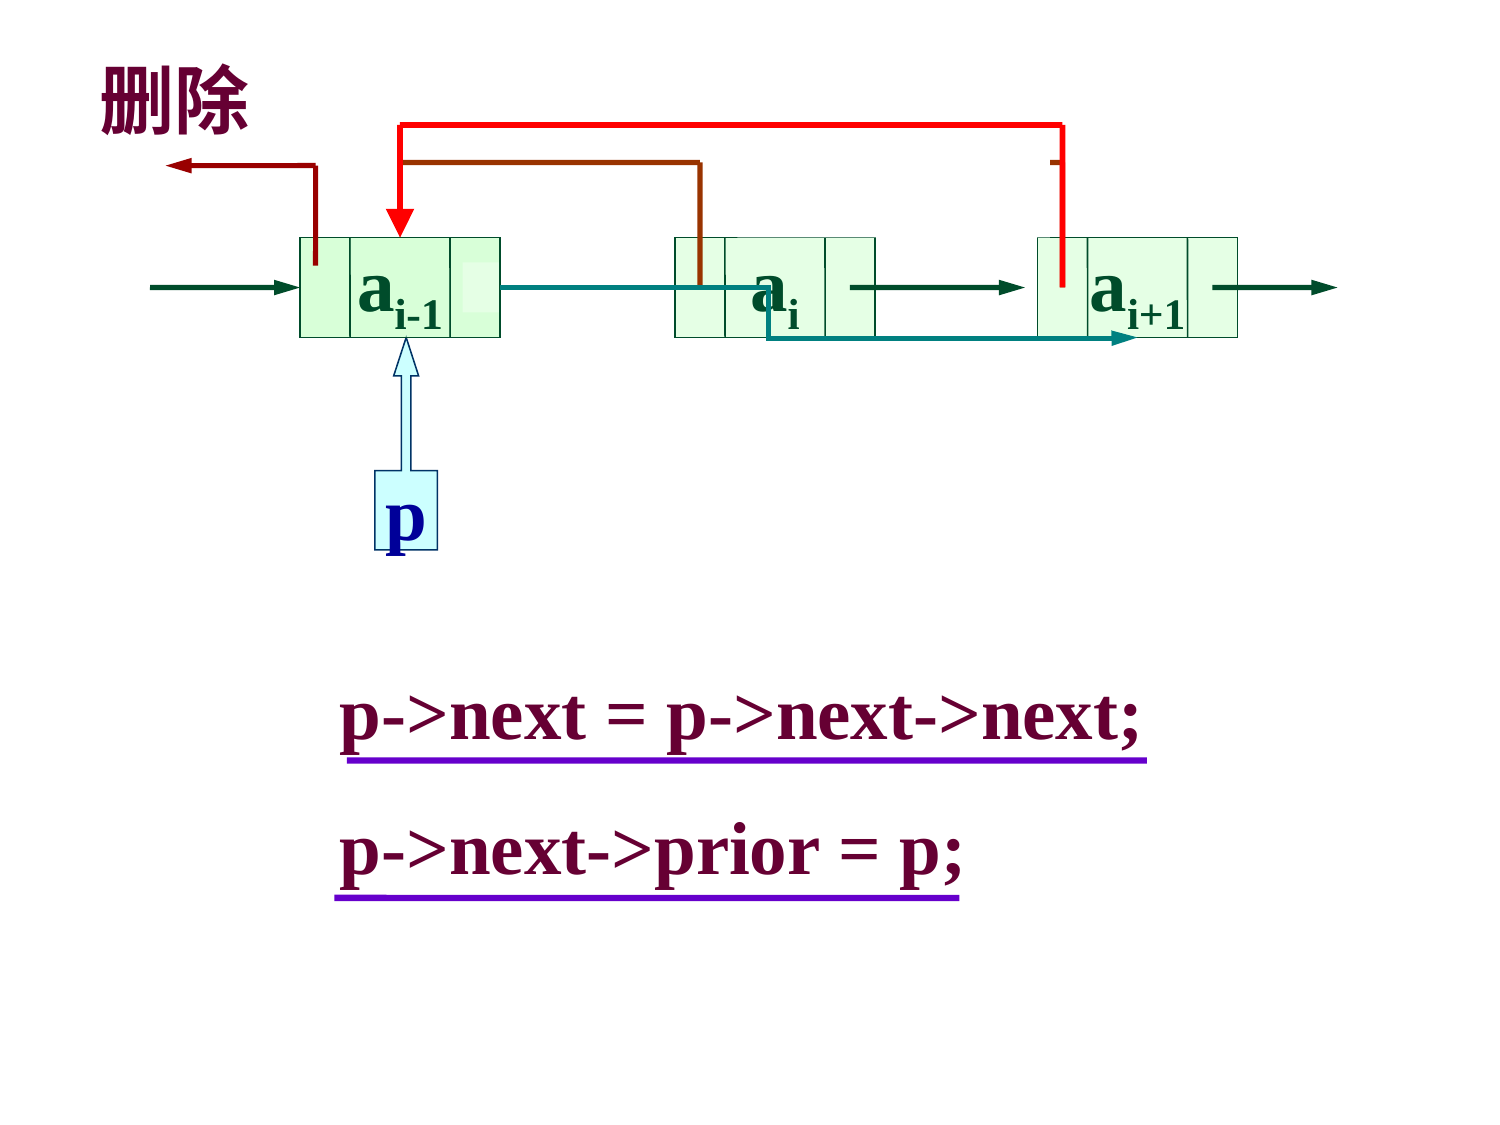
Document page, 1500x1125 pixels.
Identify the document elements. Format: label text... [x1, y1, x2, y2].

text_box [399, 124, 1063, 288]
text_box 删除 [85, 46, 265, 152]
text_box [165, 165, 316, 266]
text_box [1067, 237, 1338, 338]
text_box p [374, 347, 438, 550]
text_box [149, 237, 294, 338]
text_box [299, 237, 494, 338]
text_box p->next = p->next->next; p->next->prior = p; [325, 612, 1160, 898]
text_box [499, 287, 1138, 338]
